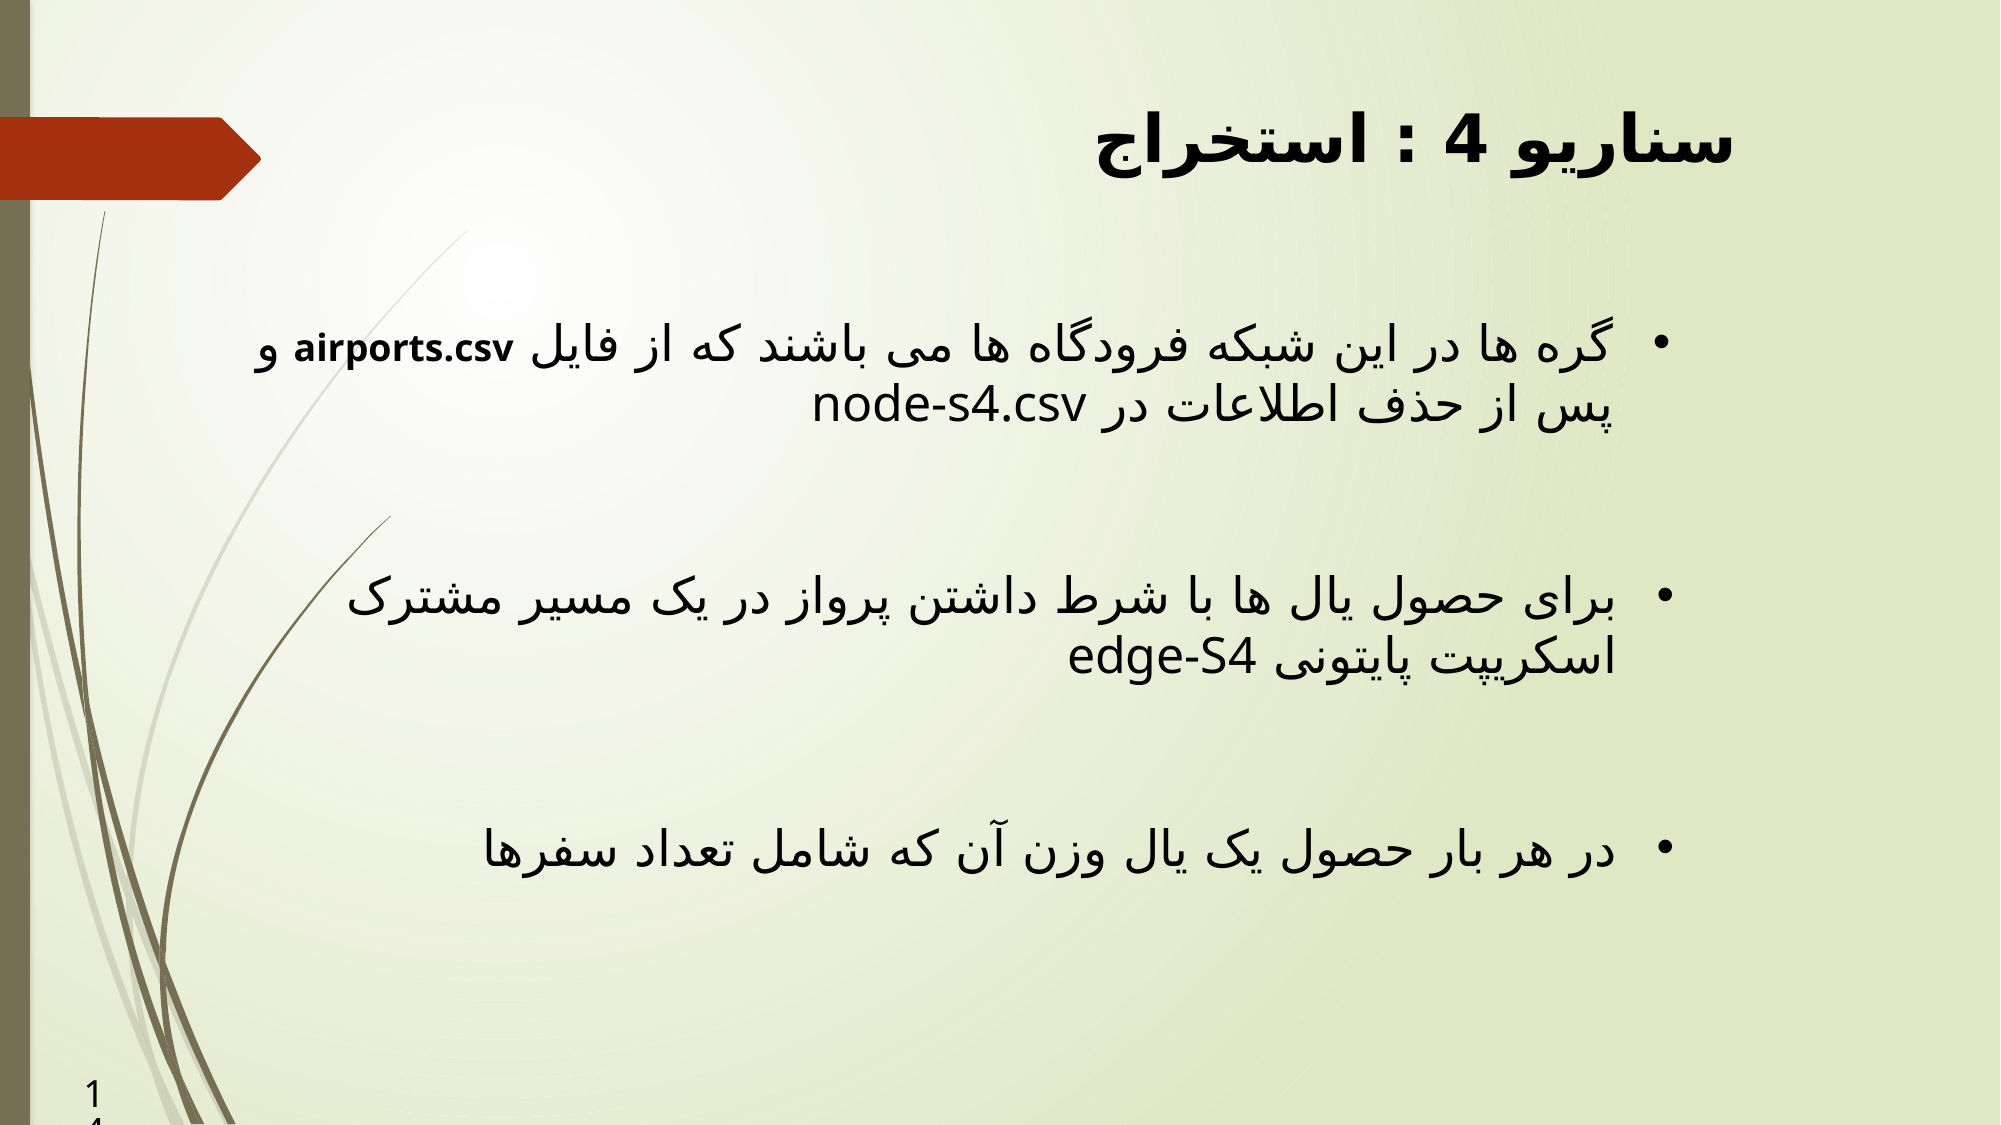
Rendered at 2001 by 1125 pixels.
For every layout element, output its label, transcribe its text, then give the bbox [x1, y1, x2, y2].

text_box برای حصول یال ها با شرط داشتن پرواز در یک مسیر مشترک اسکریپت پایتونی edge-S4 [205, 556, 1689, 692]
text_box گره ها در این شبکه فرودگاه ها می باشند که از فایل airports.csv و پس از حذف اطلاعات در node-s4.csv [201, 304, 1686, 439]
text_box 14 [68, 1062, 118, 1125]
text_box در هر بار حصول یک یال وزن آن که شامل تعداد سفرها [205, 808, 1689, 884]
text_box [0, 756, 1484, 832]
text_box سناریو 4 : استخراج [602, 88, 1752, 183]
